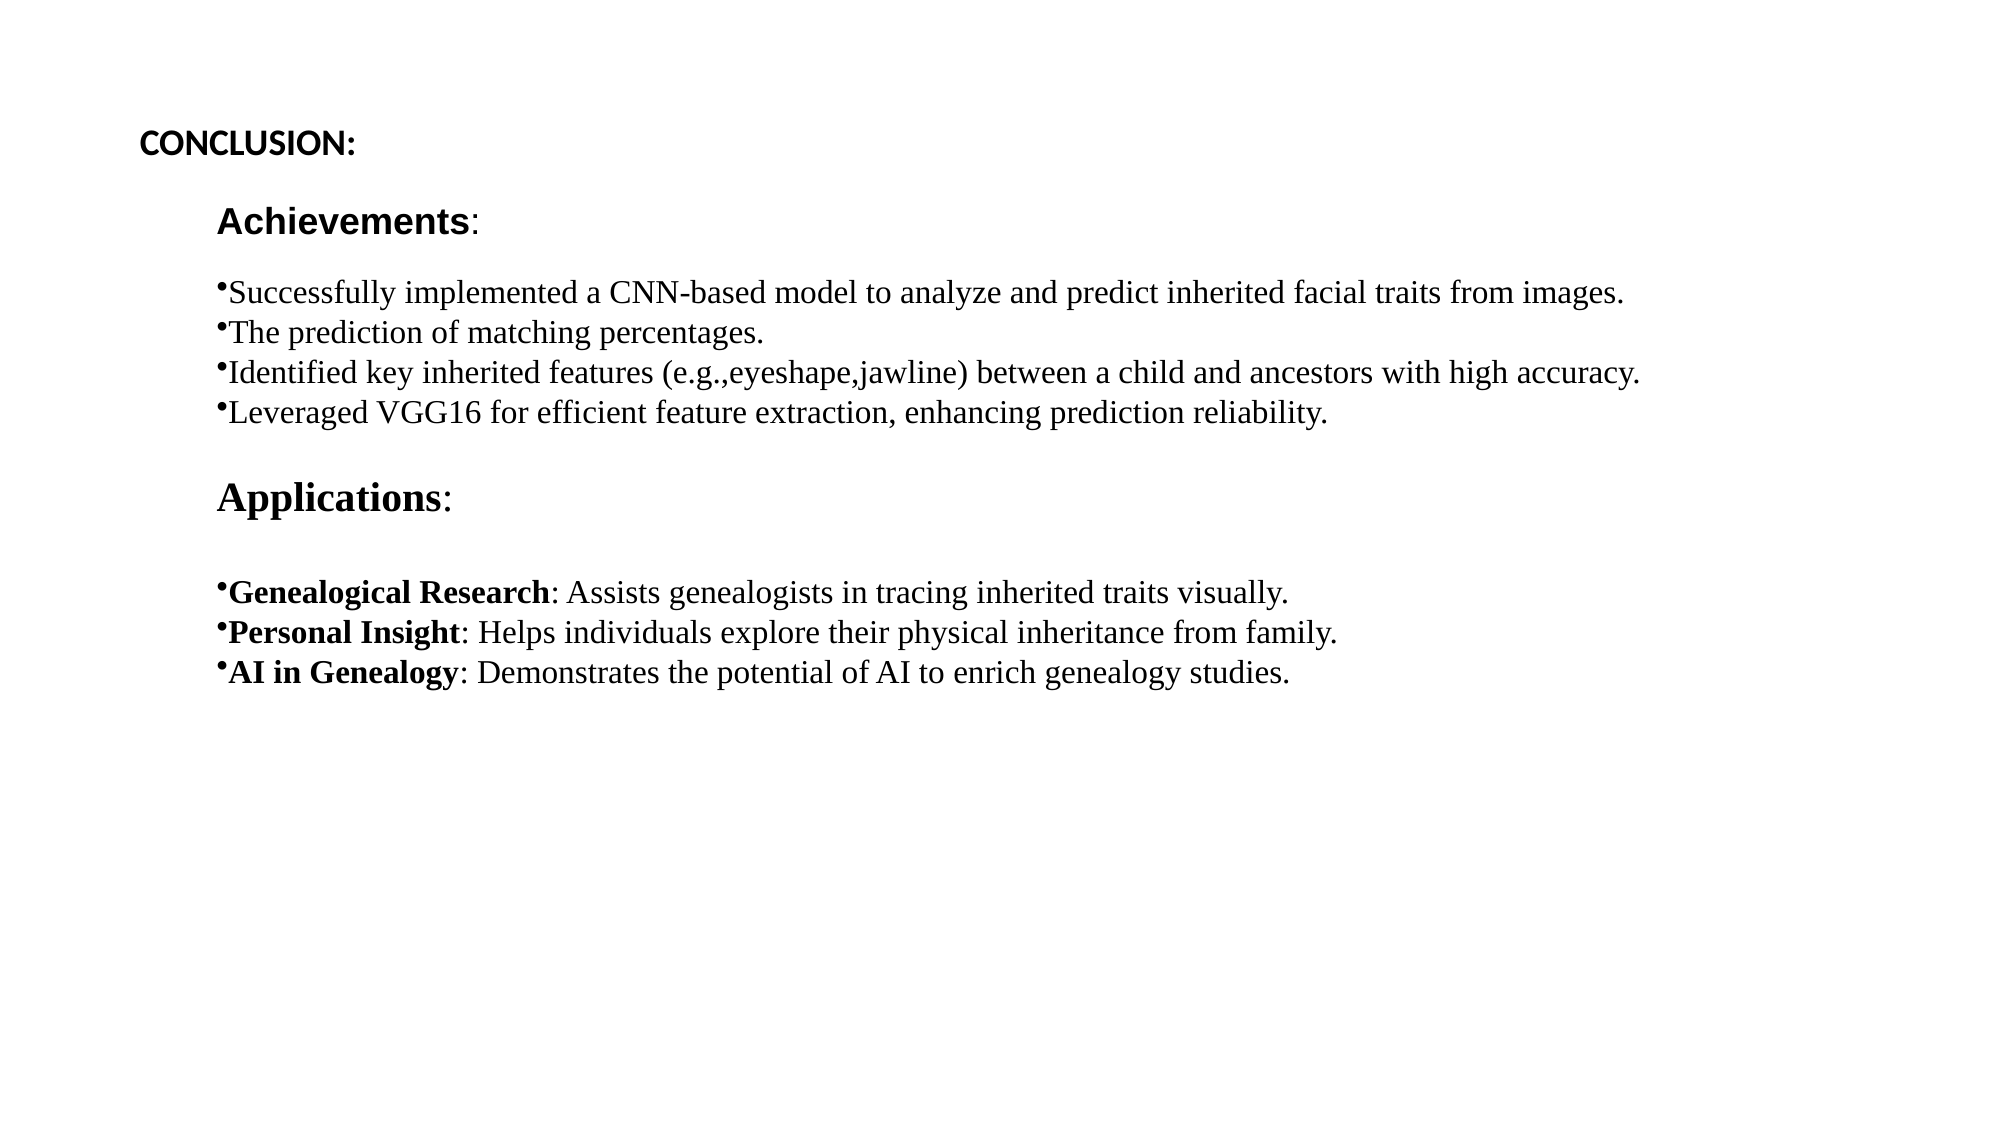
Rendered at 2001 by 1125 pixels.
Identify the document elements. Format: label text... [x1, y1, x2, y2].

text_box Achievements: [201, 189, 1209, 249]
text_box CONCLUSION: [125, 110, 1125, 170]
text_box Successfully implemented a CNN-based model to analyze and predict inherited facial traits from images. The prediction of matching percentages. Identified key inherited features (e.g.,eyeshape,jawline) between a child and ancestors with high accuracy. Leveraged VGG16 for efficient feature extraction, enhancing prediction reliability. Applications: Genealogical Research: Assists genealogists in tracing inherited traits visually. Personal Insight: Helps individuals explore their physical inheritance from family. AI in Genealogy: Demonstrates the potential of AI to enrich genealogy studies. [201, 173, 1799, 743]
